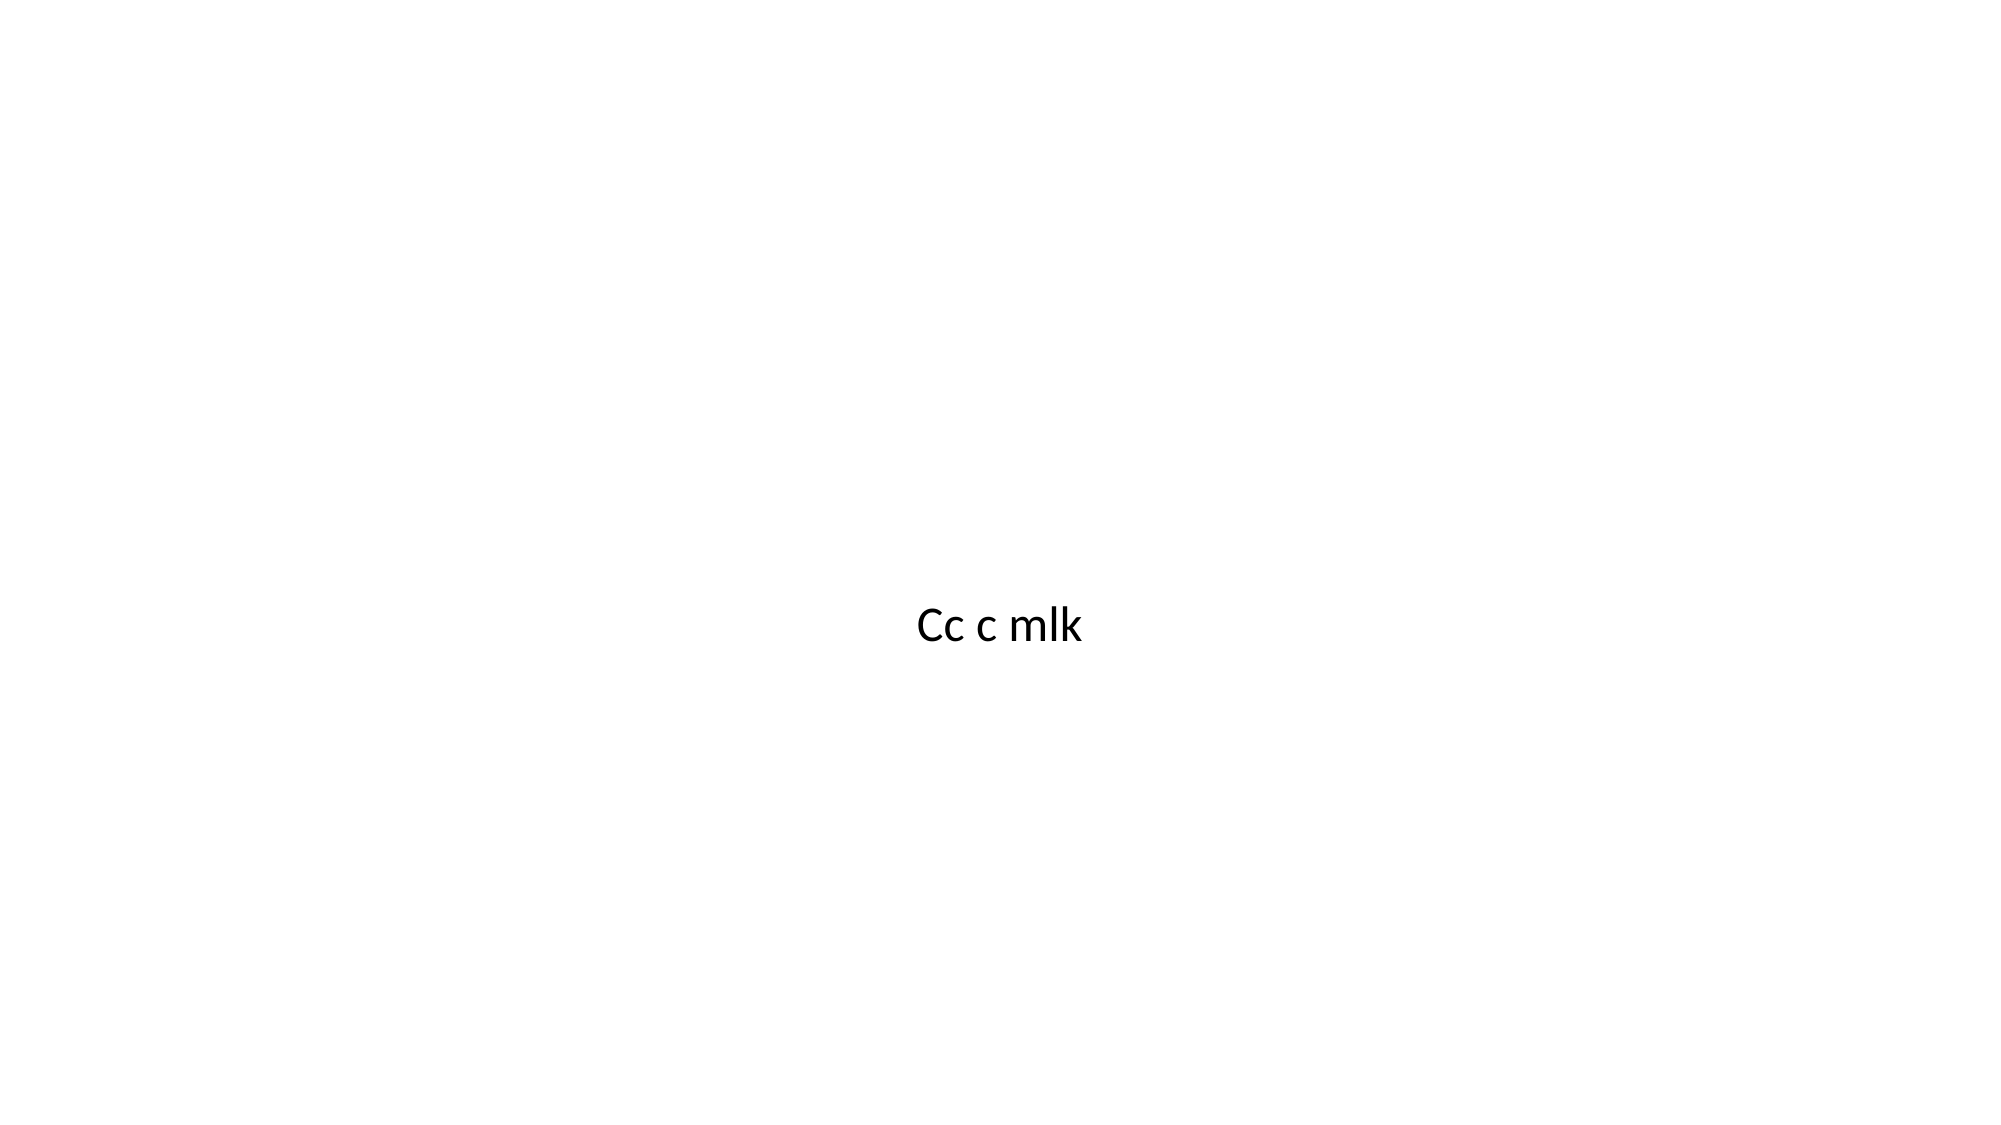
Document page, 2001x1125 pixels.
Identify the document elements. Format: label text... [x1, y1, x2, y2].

subtitle Cc c mlk [249, 590, 1750, 863]
